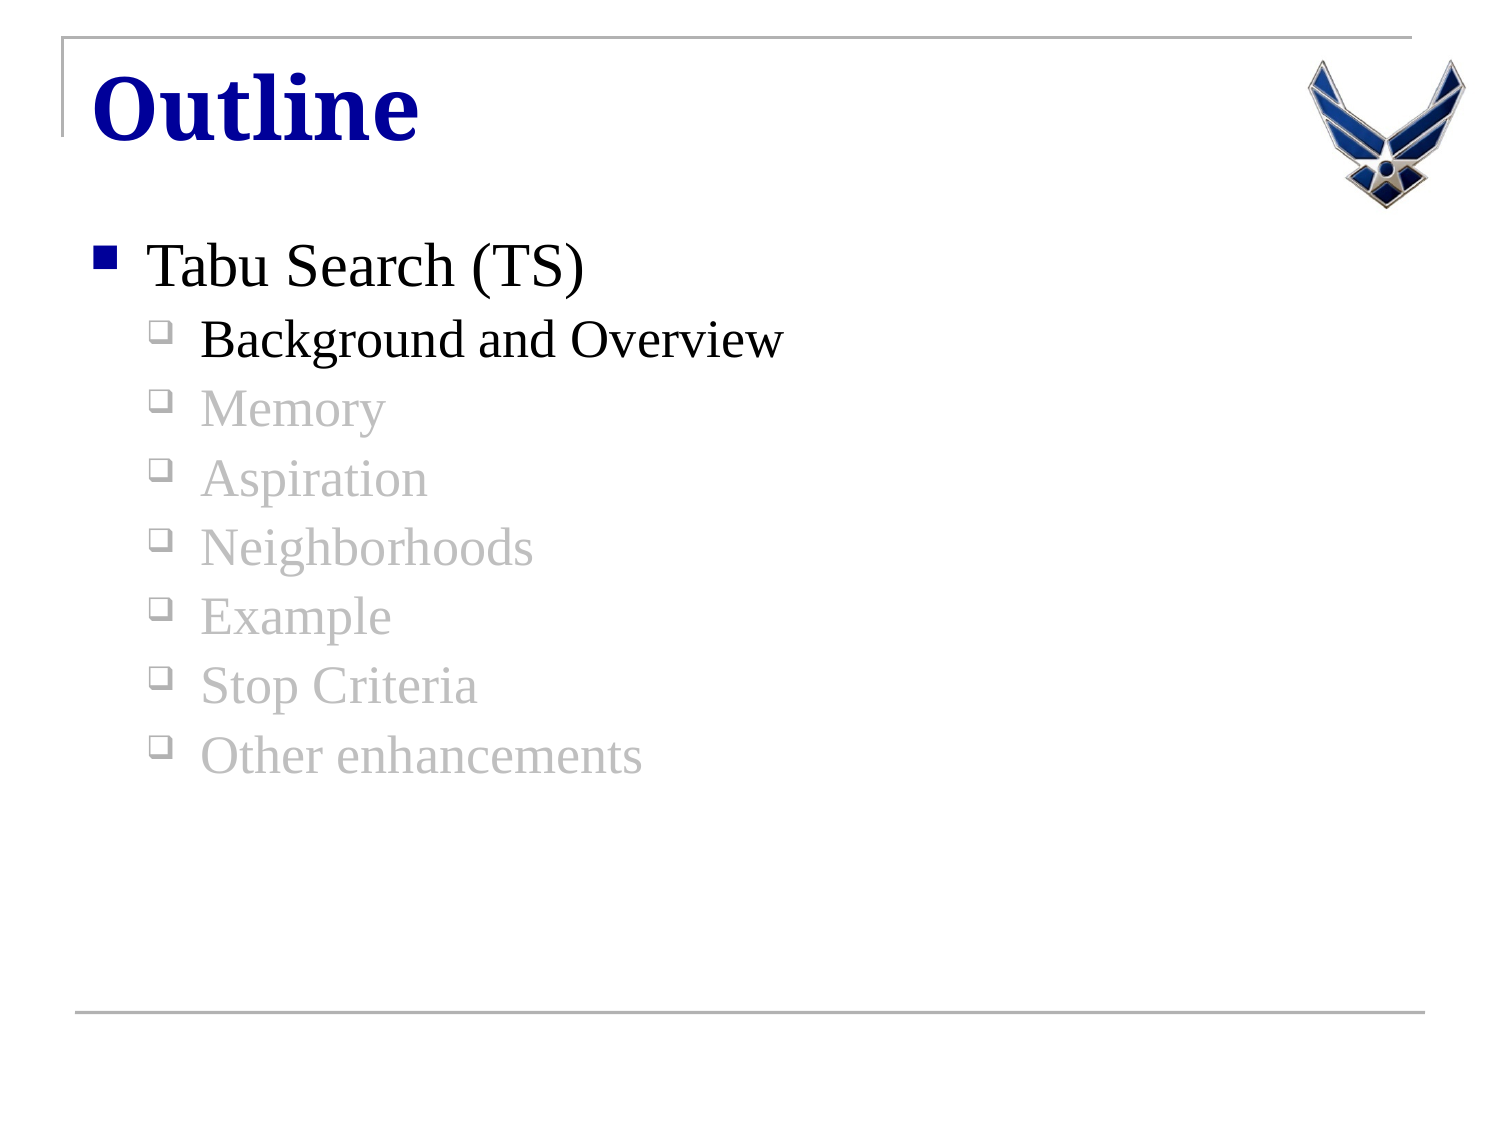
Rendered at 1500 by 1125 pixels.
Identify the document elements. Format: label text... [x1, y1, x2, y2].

title Outline [75, 45, 1425, 224]
list Tabu Search (TS) Background and Overview Memory Aspiration Neighborhoods Example Stop Criteria Other enhancements [75, 224, 1425, 1006]
picture [1425, 49, 1475, 217]
